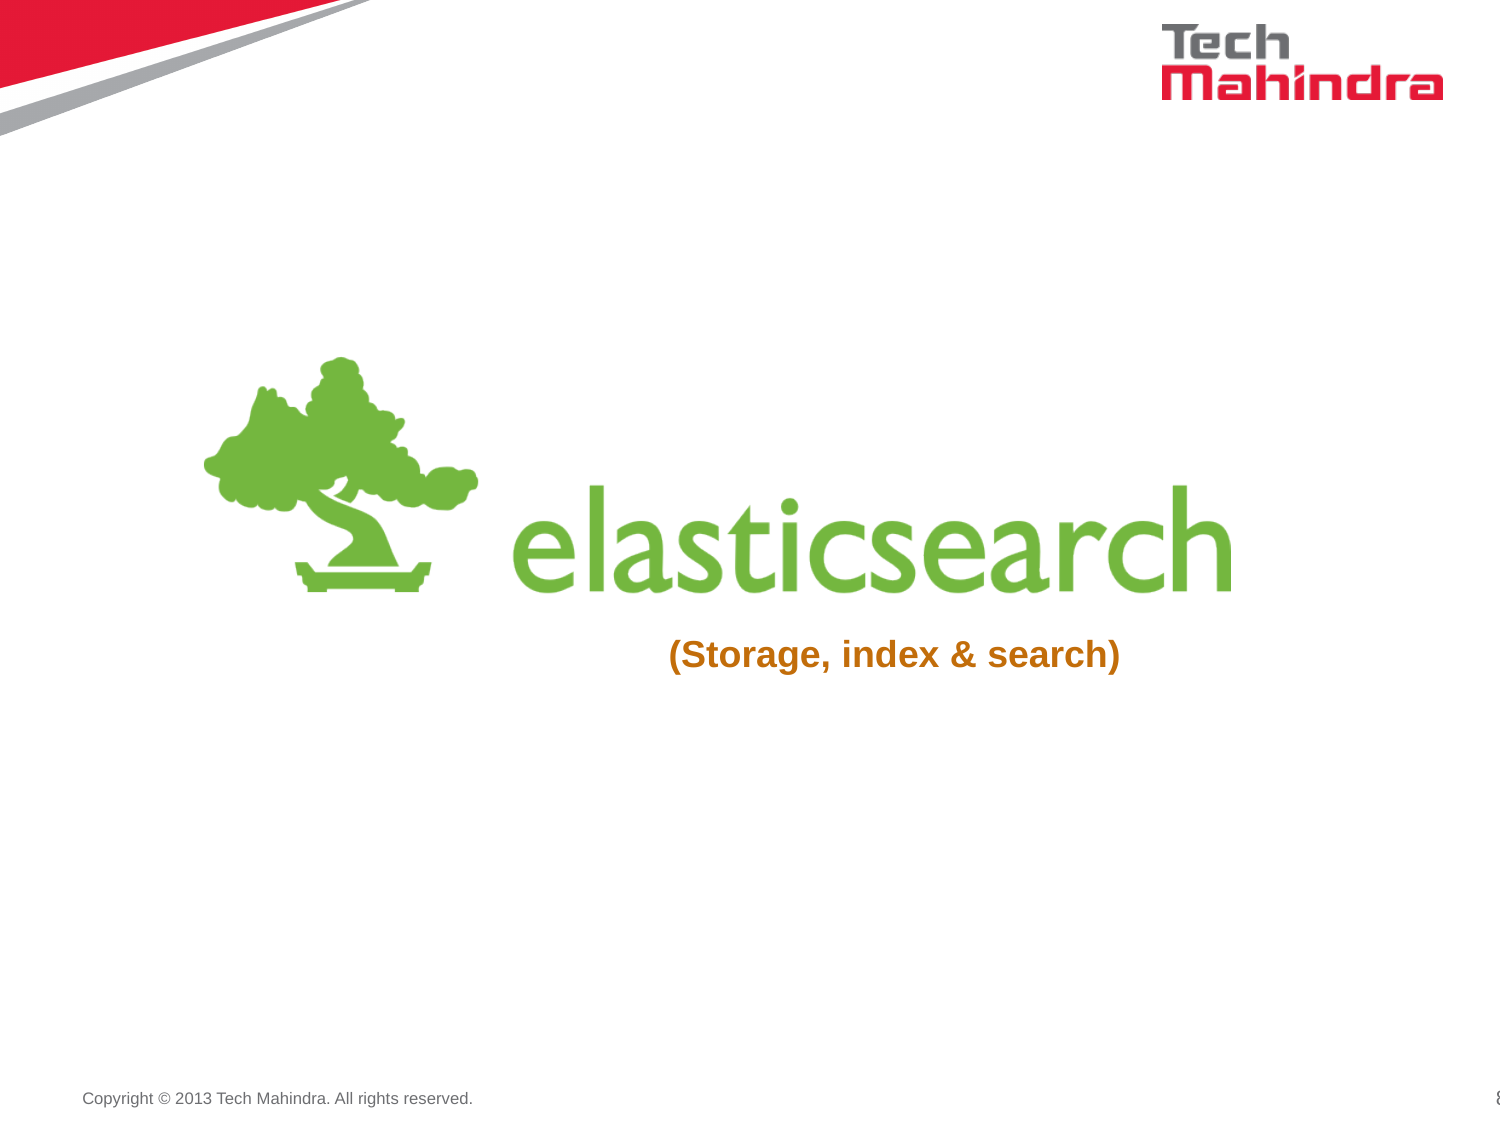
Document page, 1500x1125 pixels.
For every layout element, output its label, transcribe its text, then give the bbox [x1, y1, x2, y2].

title (Storage, index & search) [491, 629, 1299, 692]
picture [1162, 24, 1443, 100]
picture [0, 0, 373, 136]
picture [187, 345, 1231, 630]
